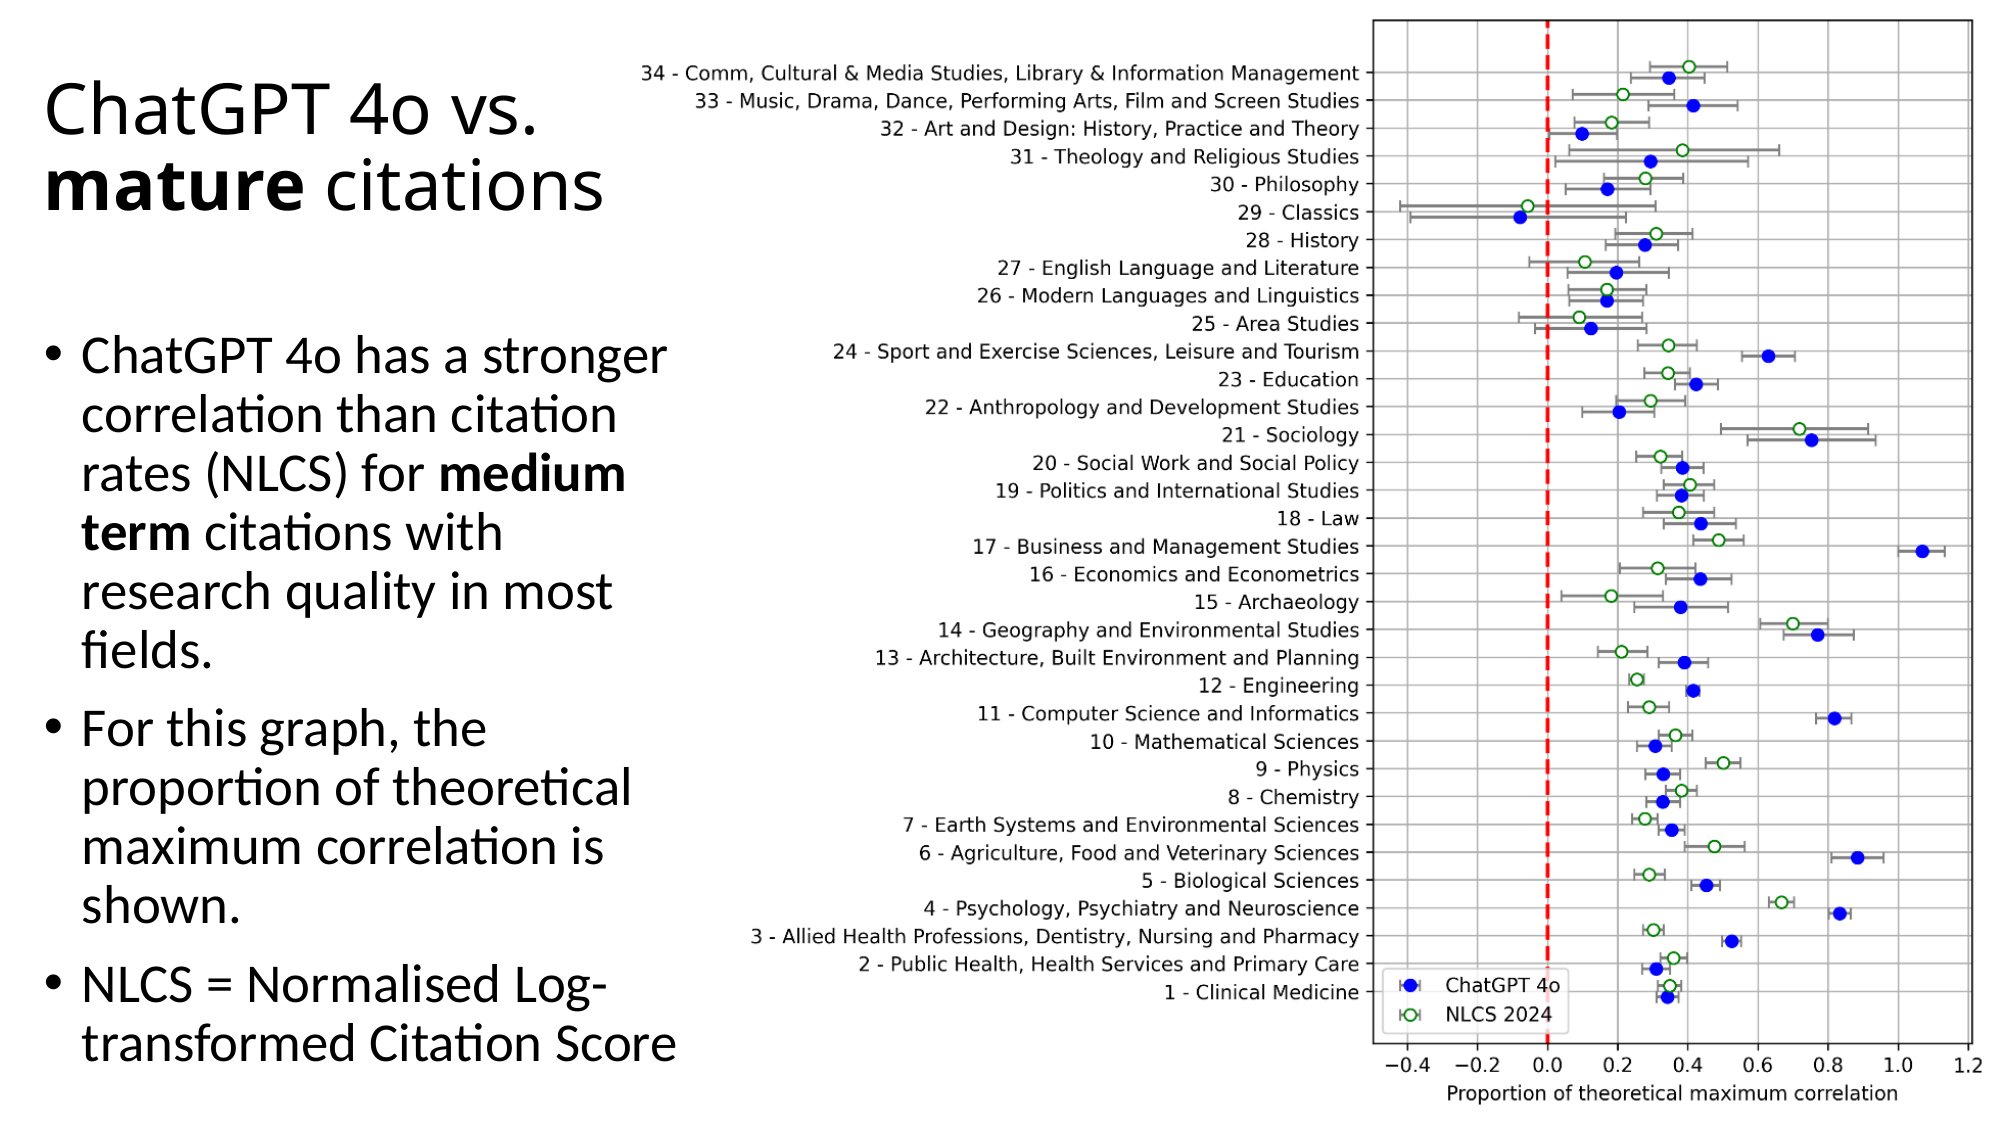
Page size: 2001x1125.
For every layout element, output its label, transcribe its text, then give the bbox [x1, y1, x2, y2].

title ChatGPT 4o vs. mature citations [28, 41, 594, 259]
text_box ChatGPT 4o has a stronger correlation than citation rates (NLCS) for medium term citations with research quality in most fields. For this graph, the proportion of theoretical maximum correlation is shown. NLCS = Normalised Log-transformed Citation Score [28, 318, 594, 1095]
picture [594, 0, 2000, 1125]
